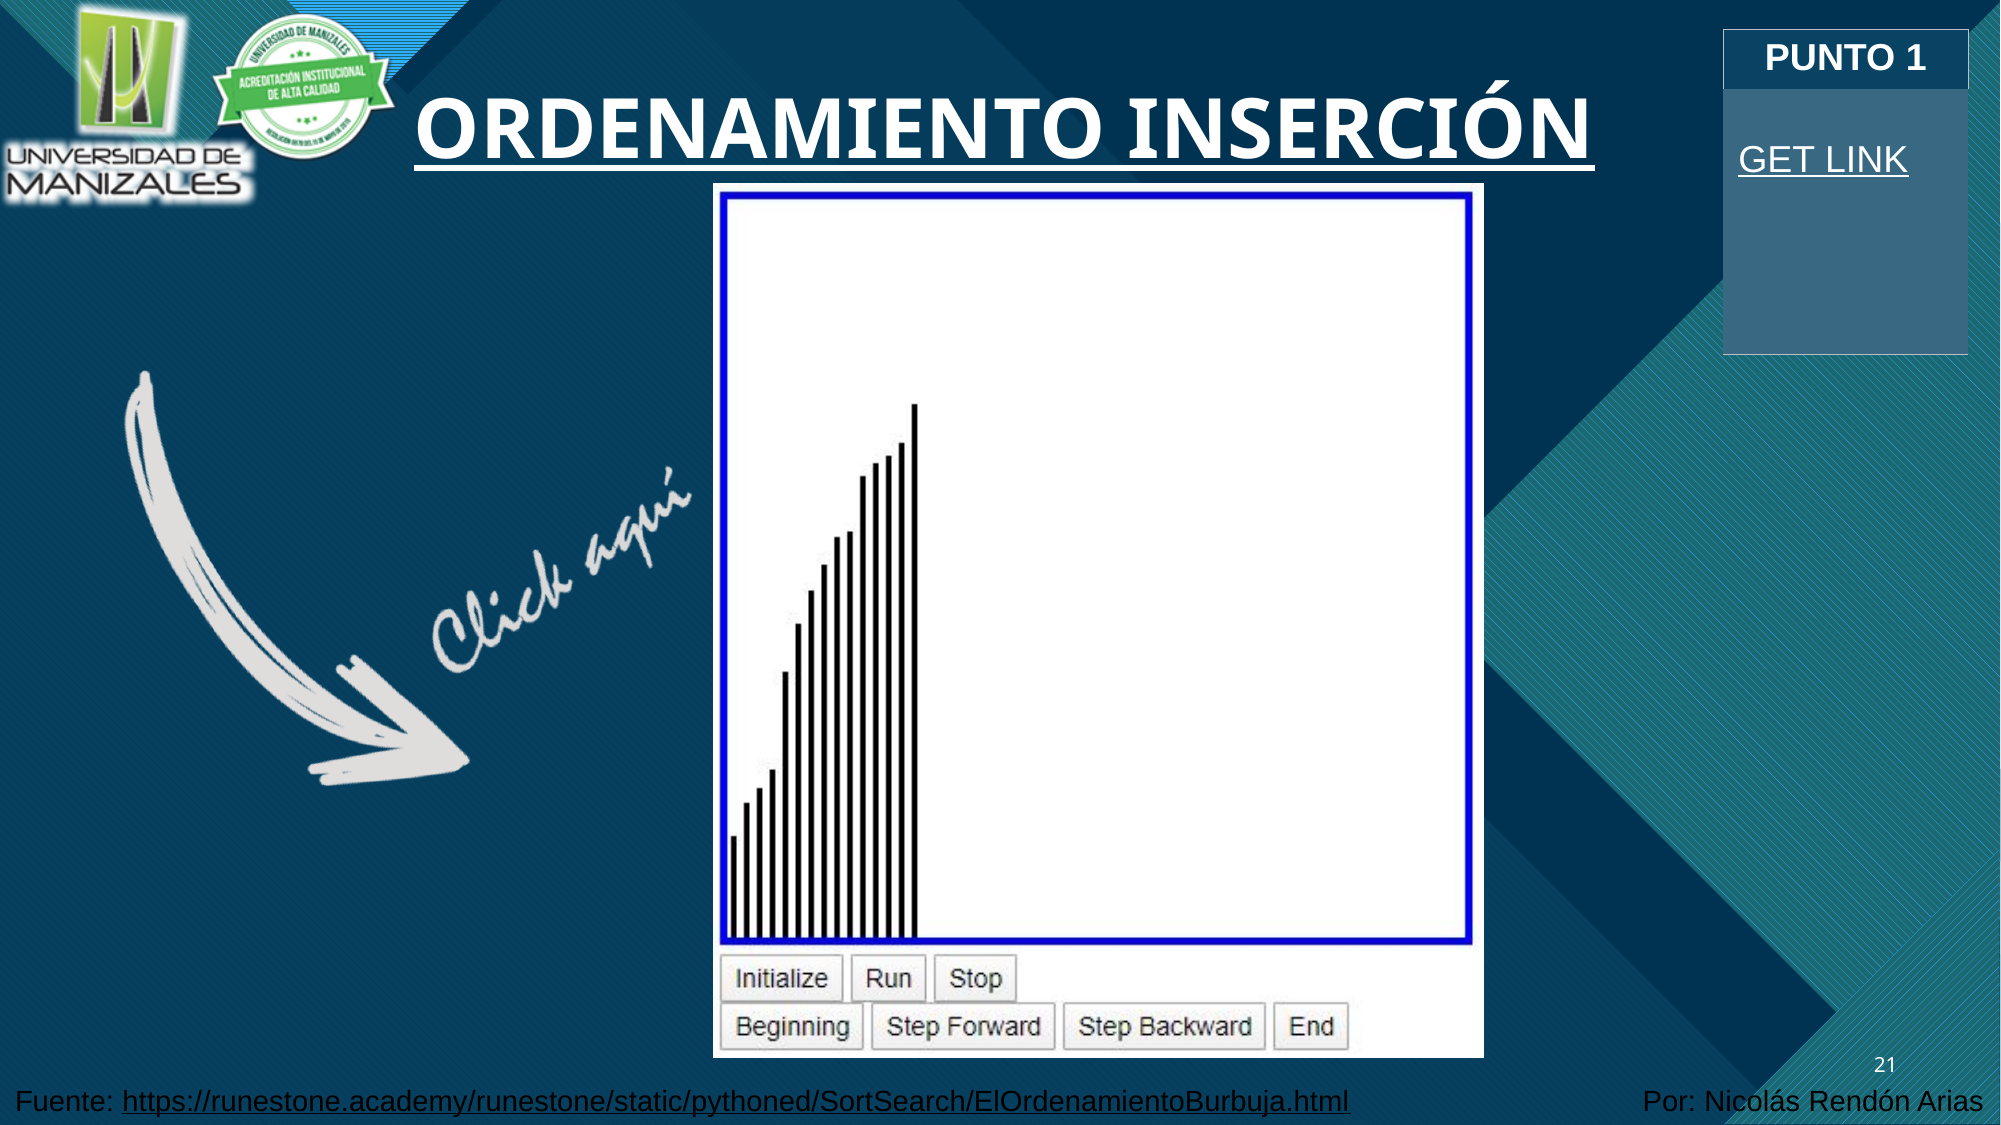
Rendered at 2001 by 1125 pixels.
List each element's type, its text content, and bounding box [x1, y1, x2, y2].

text_box Por: Nicolás Rendón Arias [1627, 1074, 2000, 1125]
slide_number 21 [1845, 1035, 1913, 1074]
picture [432, 550, 573, 673]
picture [714, 183, 1484, 1057]
picture [584, 491, 691, 575]
table_header PUNTO 1 [1724, 30, 1968, 89]
text_box ORDENAMIENTO INSERCIÓN [399, 70, 1724, 184]
picture [124, 371, 470, 786]
text_box Fuente: https://runestone.academy/runestone/static/pythoned/SortSearch/ElOrdenamientoBurbuja.html [0, 1074, 1627, 1125]
table_cell GET LINK [1723, 89, 1968, 354]
picture [665, 466, 673, 485]
picture [0, 0, 399, 208]
picture [490, 591, 499, 605]
title BÚSQUEDA BINARIA EN PYTHON [1484, 427, 2001, 1074]
